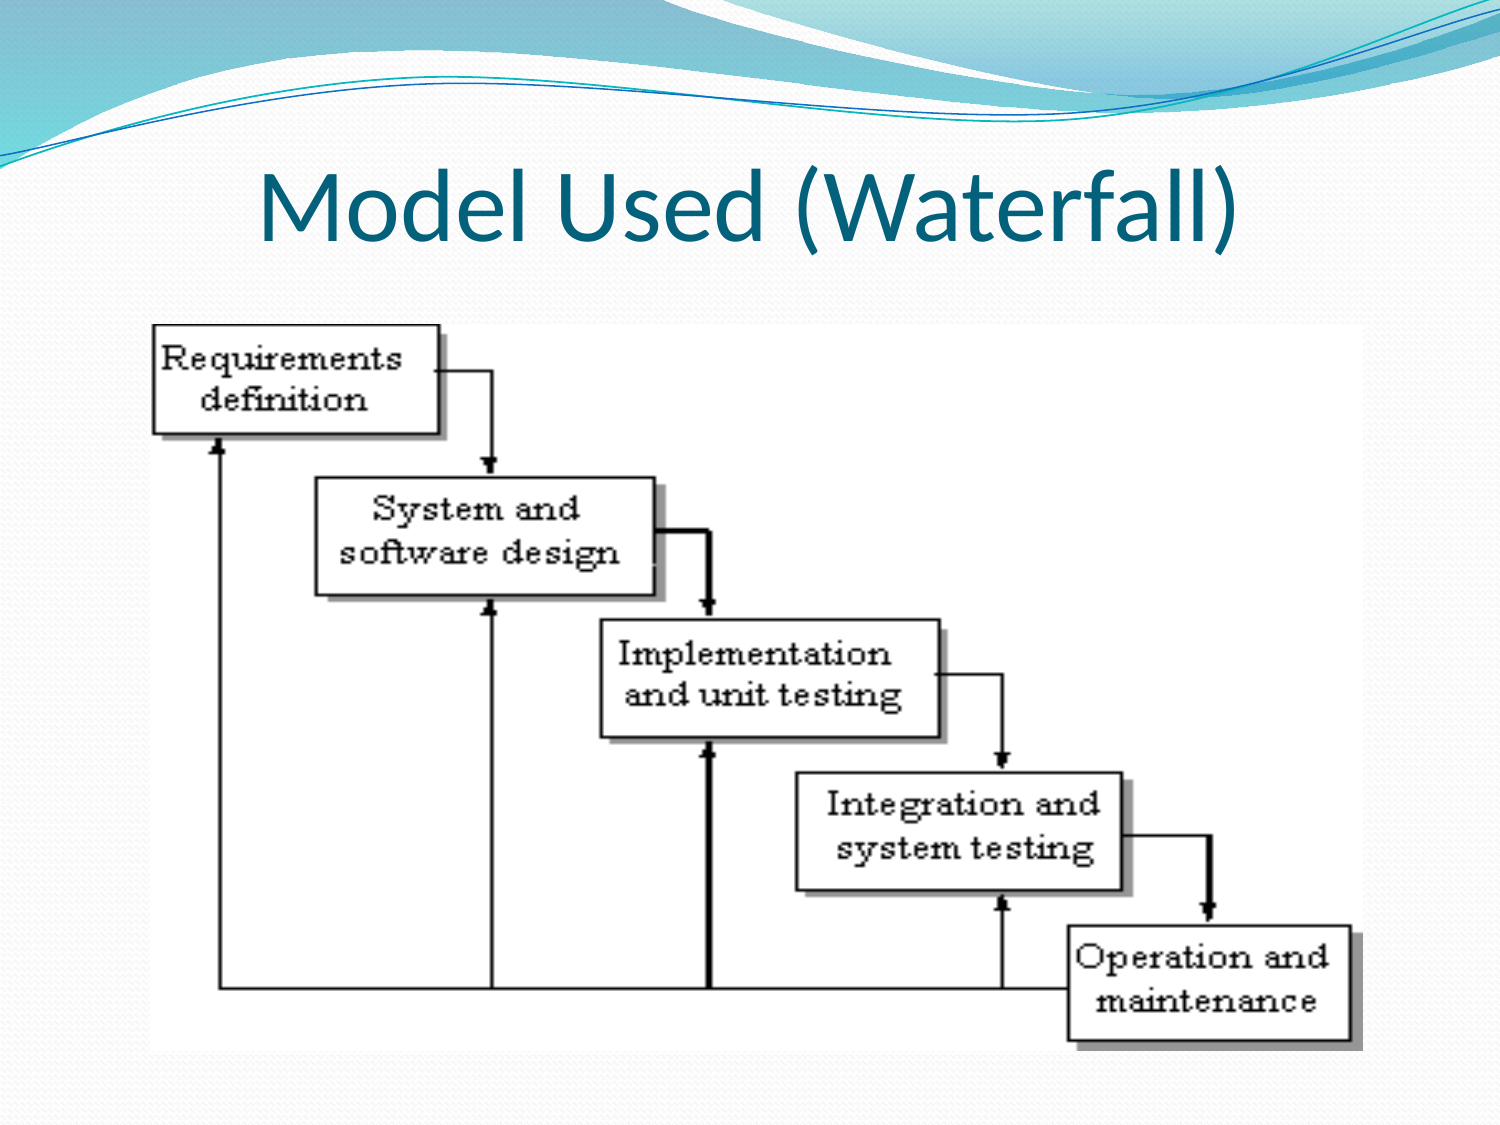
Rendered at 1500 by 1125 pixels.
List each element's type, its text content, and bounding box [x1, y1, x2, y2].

title Model Used (Waterfall) [75, 75, 1425, 263]
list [149, 324, 1363, 1051]
